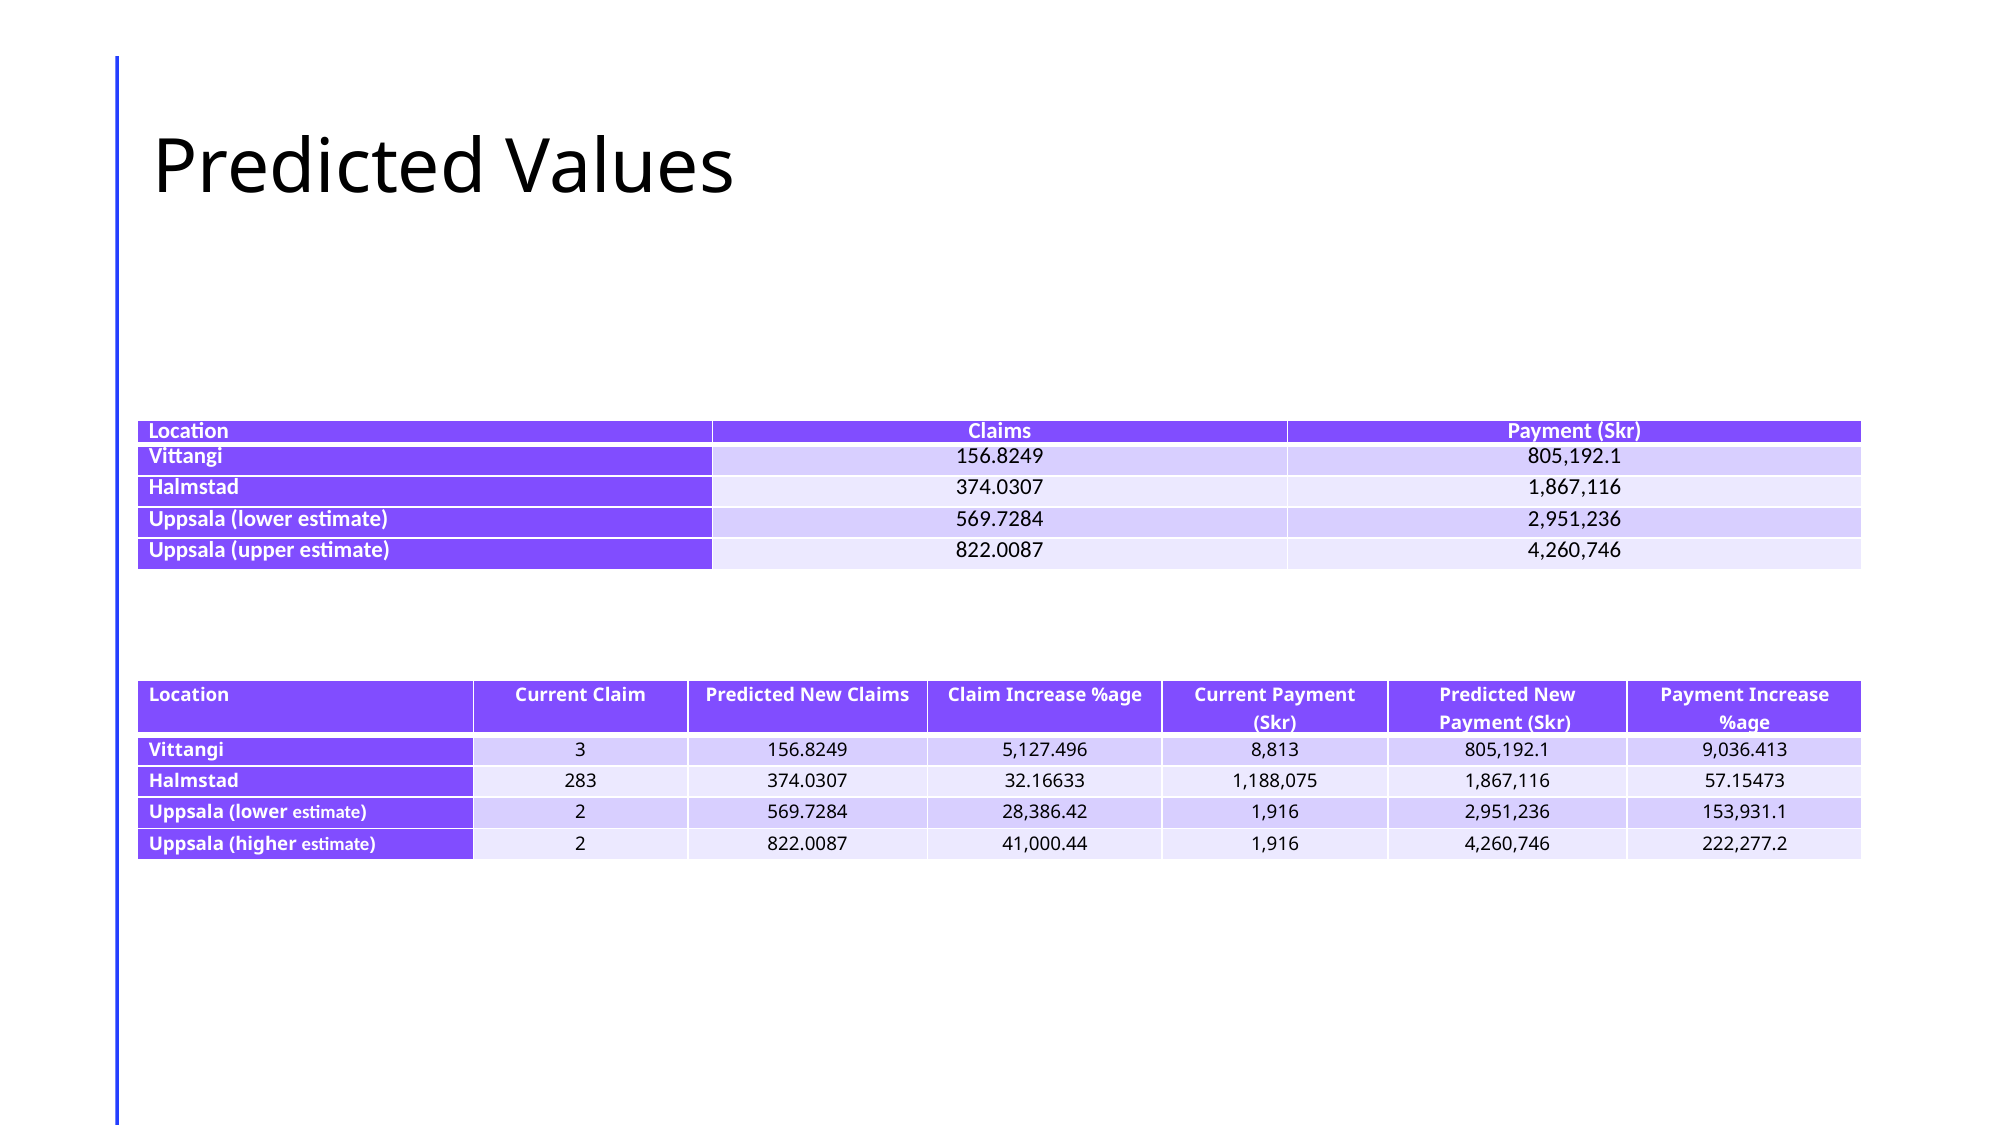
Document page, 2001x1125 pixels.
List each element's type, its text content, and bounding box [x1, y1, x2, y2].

table_cell 153,931.1 [1628, 798, 1861, 828]
table_cell 822.0087 [689, 829, 927, 859]
table_cell 374.0307 [689, 767, 927, 796]
table_cell 805,192.1 [1389, 738, 1626, 765]
table_header Payment (Skr) [1288, 421, 1861, 442]
table_cell Uppsala (lower estimate) [138, 798, 473, 828]
table_header Claims [713, 421, 1287, 442]
table_cell 4,260,746 [1288, 539, 1861, 569]
table_cell 2 [474, 829, 687, 859]
table_cell 8,813 [1163, 738, 1387, 765]
table_cell 5,127.496 [928, 738, 1161, 765]
table_cell Uppsala (higher estimate) [138, 829, 473, 859]
table_cell 1,867,116 [1389, 767, 1626, 796]
table_cell 1,188,075 [1163, 767, 1387, 796]
table_cell Uppsala (lower estimate) [138, 508, 712, 537]
table_cell 2 [474, 798, 687, 828]
table_cell 222,277.2 [1628, 829, 1861, 859]
table_cell Vittangi [138, 738, 473, 765]
table_header Predicted New Claims [689, 681, 927, 732]
table_header Claim Increase %age [928, 681, 1161, 732]
table_cell 156.8249 [713, 447, 1287, 475]
table_cell 569.7284 [689, 798, 927, 828]
table_cell 4,260,746 [1389, 829, 1626, 859]
table_header Predicted New Payment (Skr) [1389, 681, 1626, 732]
table_cell 2,951,236 [1389, 798, 1626, 828]
table_cell 1,916 [1163, 829, 1387, 859]
table_cell 9,036.413 [1628, 738, 1861, 765]
table_header Location [138, 681, 473, 732]
table_cell 3 [474, 738, 687, 765]
table_cell 805,192.1 [1288, 447, 1861, 475]
table_cell 569.7284 [713, 508, 1287, 537]
table_cell 32.16633 [928, 767, 1161, 796]
table_cell 57.15473 [1628, 767, 1861, 796]
table_cell Uppsala (upper estimate) [138, 539, 712, 569]
table_cell Halmstad [138, 477, 712, 506]
table_header Payment Increase %age [1628, 681, 1861, 732]
table_cell Halmstad [138, 767, 473, 796]
table_cell 1,867,116 [1288, 477, 1861, 506]
table_cell 2,951,236 [1288, 508, 1861, 537]
table_cell 374.0307 [713, 477, 1287, 506]
table_cell 822.0087 [713, 539, 1287, 569]
table_cell 1,916 [1163, 798, 1387, 828]
title Predicted Values [137, 59, 1863, 278]
table_header Current Claim [474, 681, 687, 732]
table_header Location [138, 421, 712, 442]
table_header Current Payment (Skr) [1163, 681, 1387, 732]
table_cell Vittangi [138, 447, 712, 475]
table_cell 41,000.44 [928, 829, 1161, 859]
table_cell 283 [474, 767, 687, 796]
table_cell 28,386.42 [928, 798, 1161, 828]
table_cell 156.8249 [689, 738, 927, 765]
